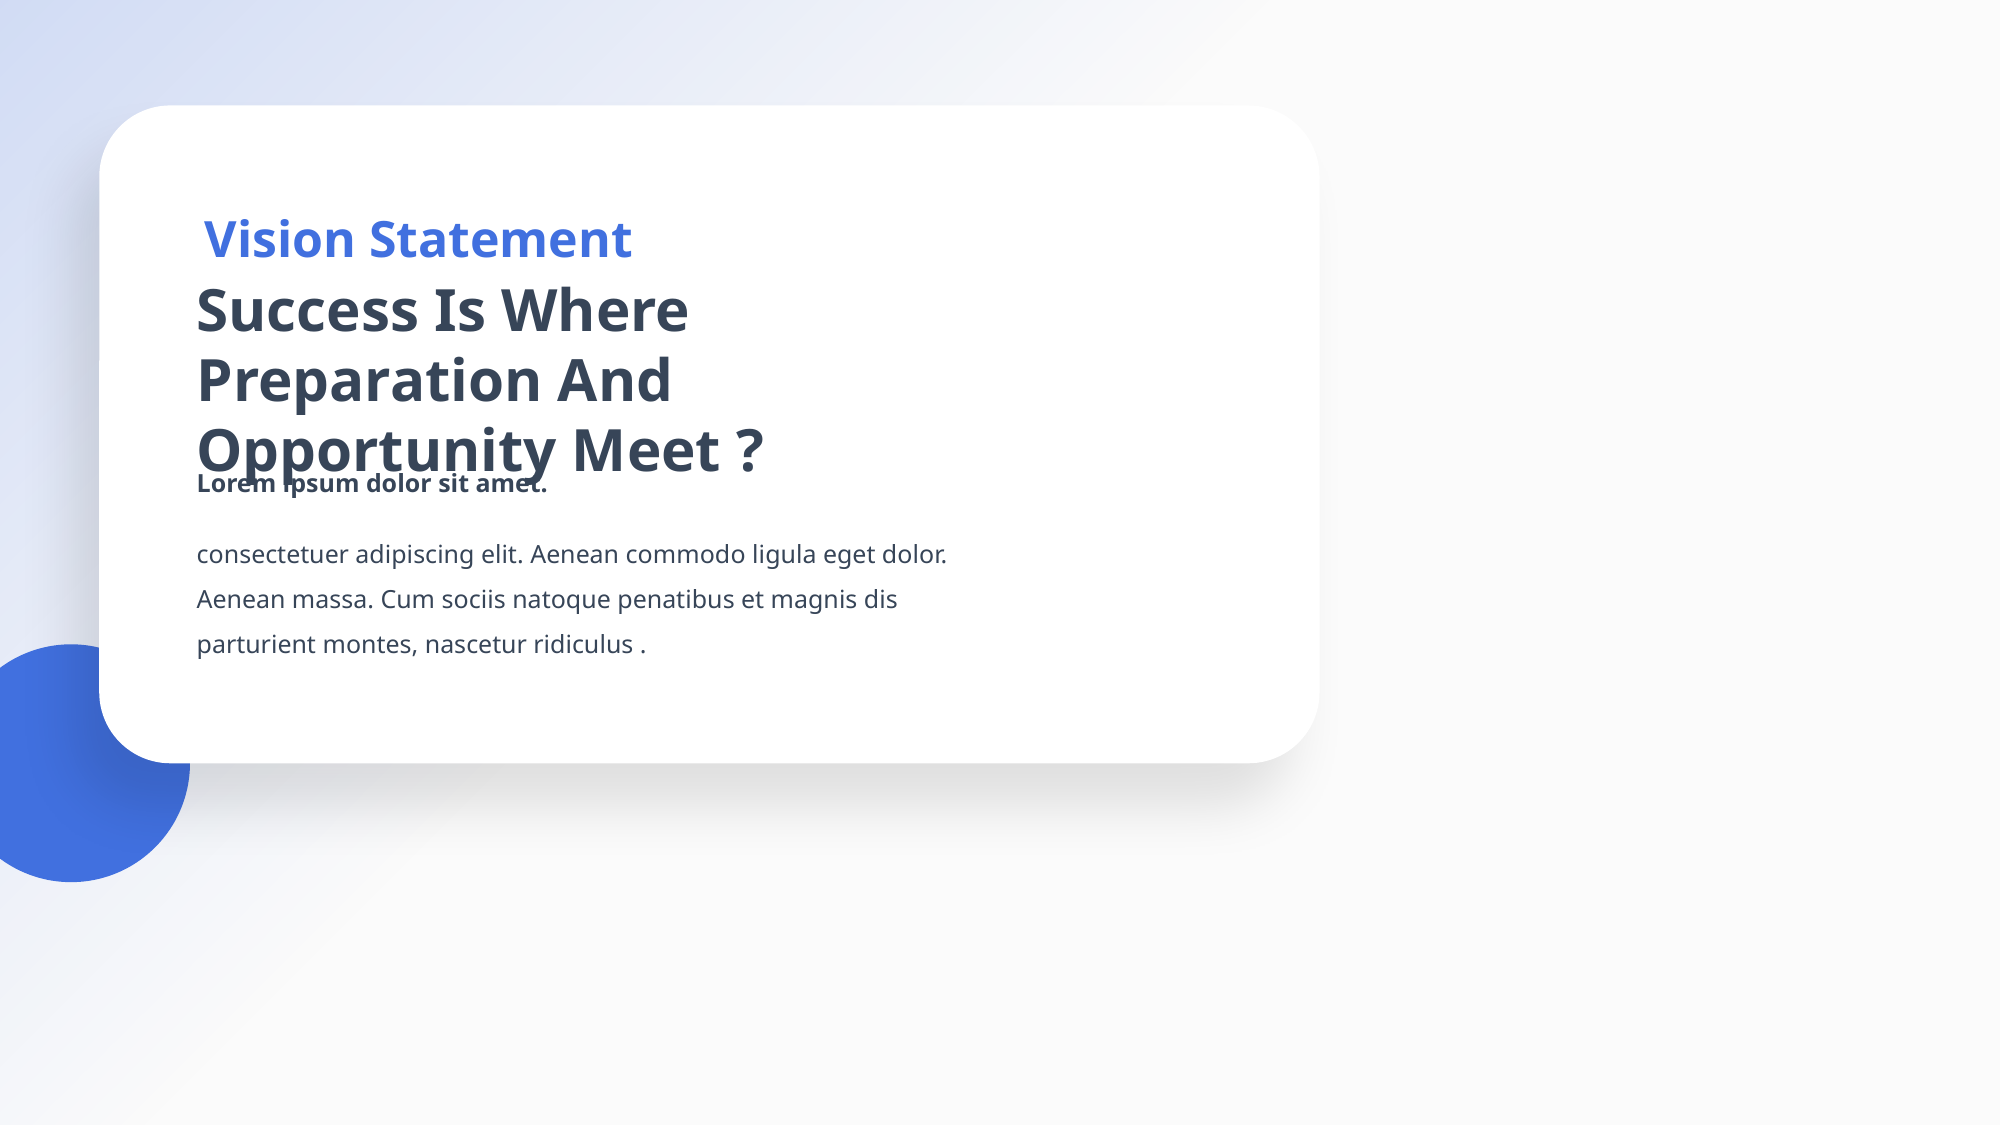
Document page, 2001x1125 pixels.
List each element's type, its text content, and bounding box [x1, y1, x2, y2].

text_box Vision Statement [189, 170, 509, 265]
table_cell 2,155 [77, 643, 192, 803]
text_box [99, 105, 509, 764]
picture [509, 0, 2000, 1020]
text_box [0, 644, 172, 884]
text_box Lorem ipsum dolor sit amet. consectetuer adipiscing elit. Aenean commodo ligula eget dolor. Aenean massa. Cum sociis natoque penatibus et magnis dis parturient montes, nascetur ridiculus . [181, 491, 509, 666]
text_box Success Is Where Preparation And Opportunity Meet ? [181, 265, 509, 491]
